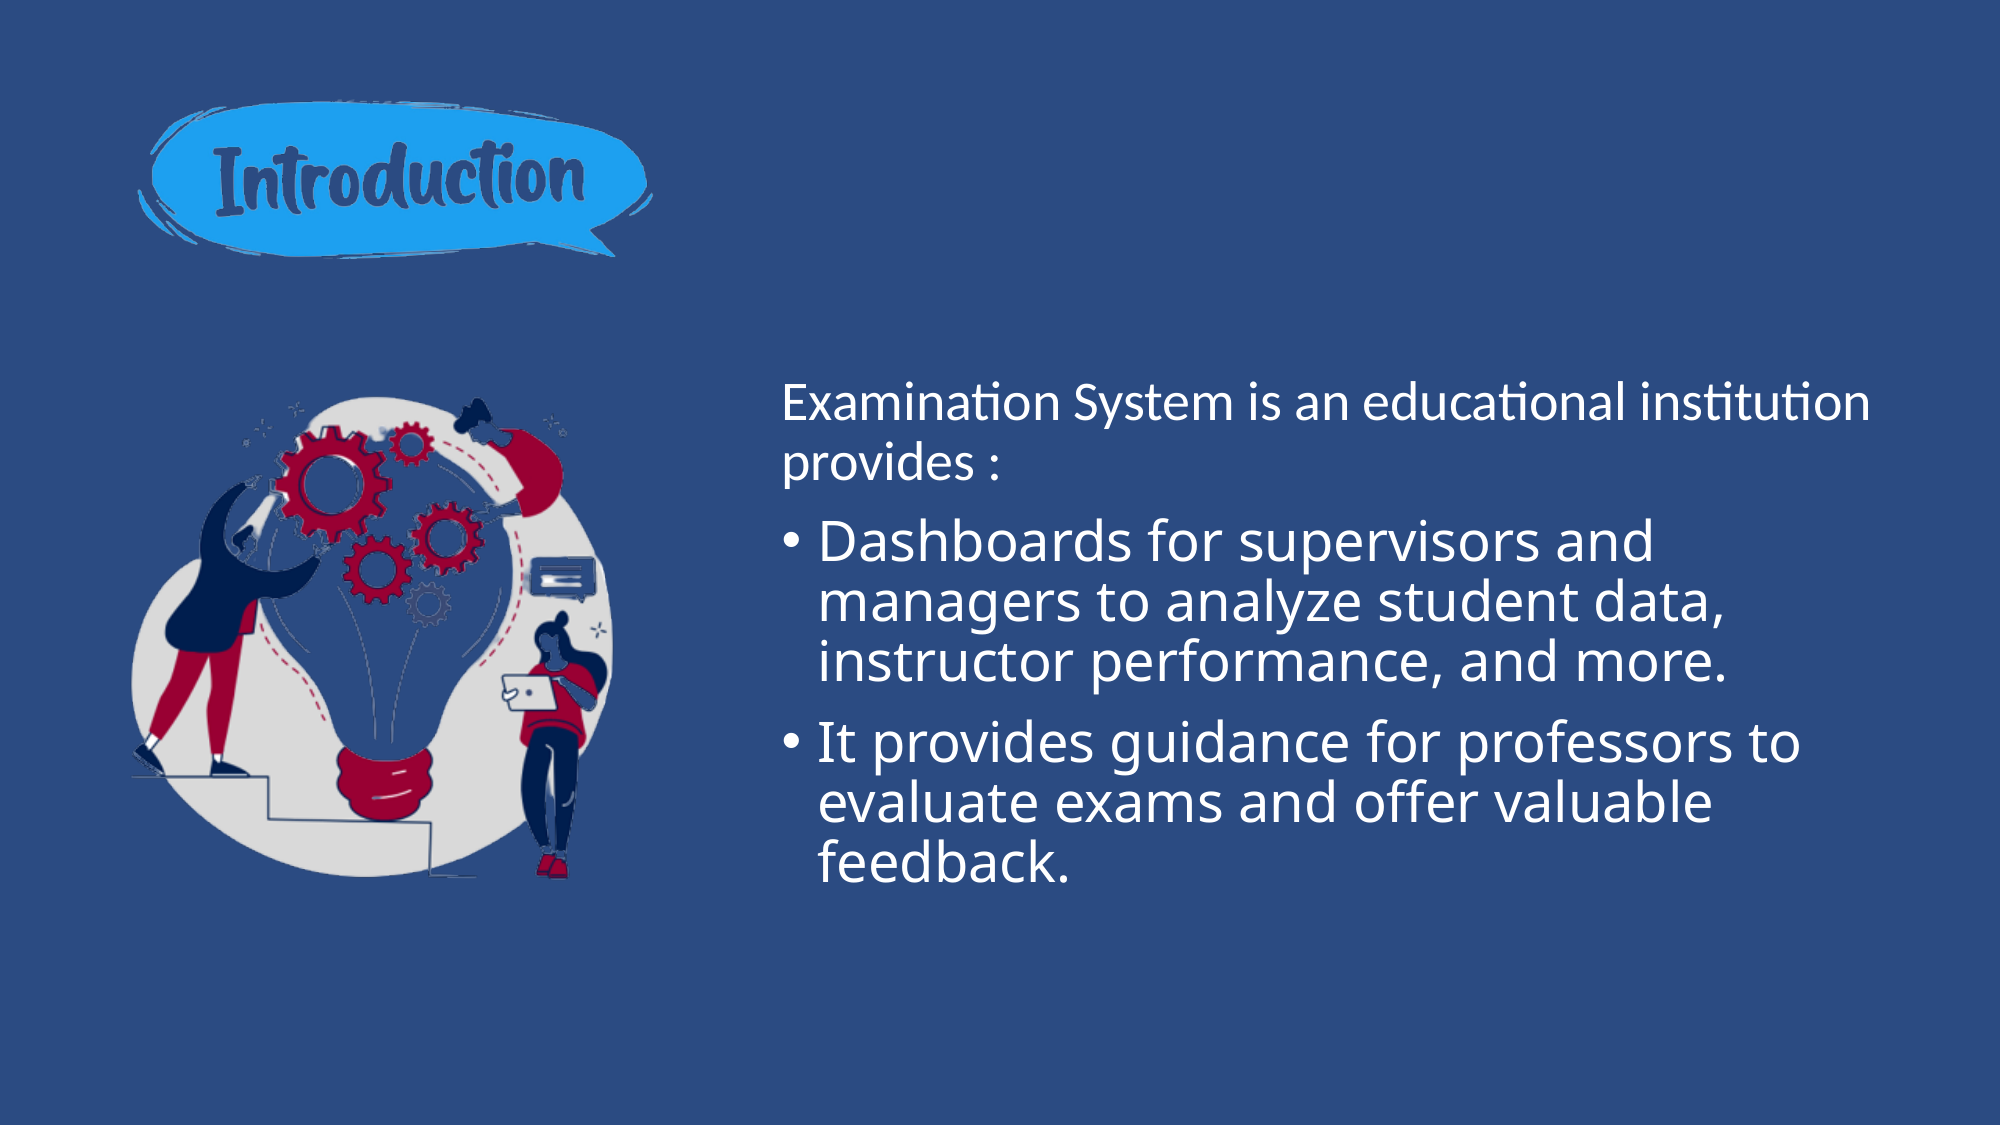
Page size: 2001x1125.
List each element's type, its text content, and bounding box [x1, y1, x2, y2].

list Examination System is an educational institution provides : Dashboards for supervisors and managers to analyze student data, instructor performance, and more. It provides guidance for professors to evaluate exams and offer valuable feedback. [834, 364, 1891, 903]
picture [0, 0, 834, 973]
